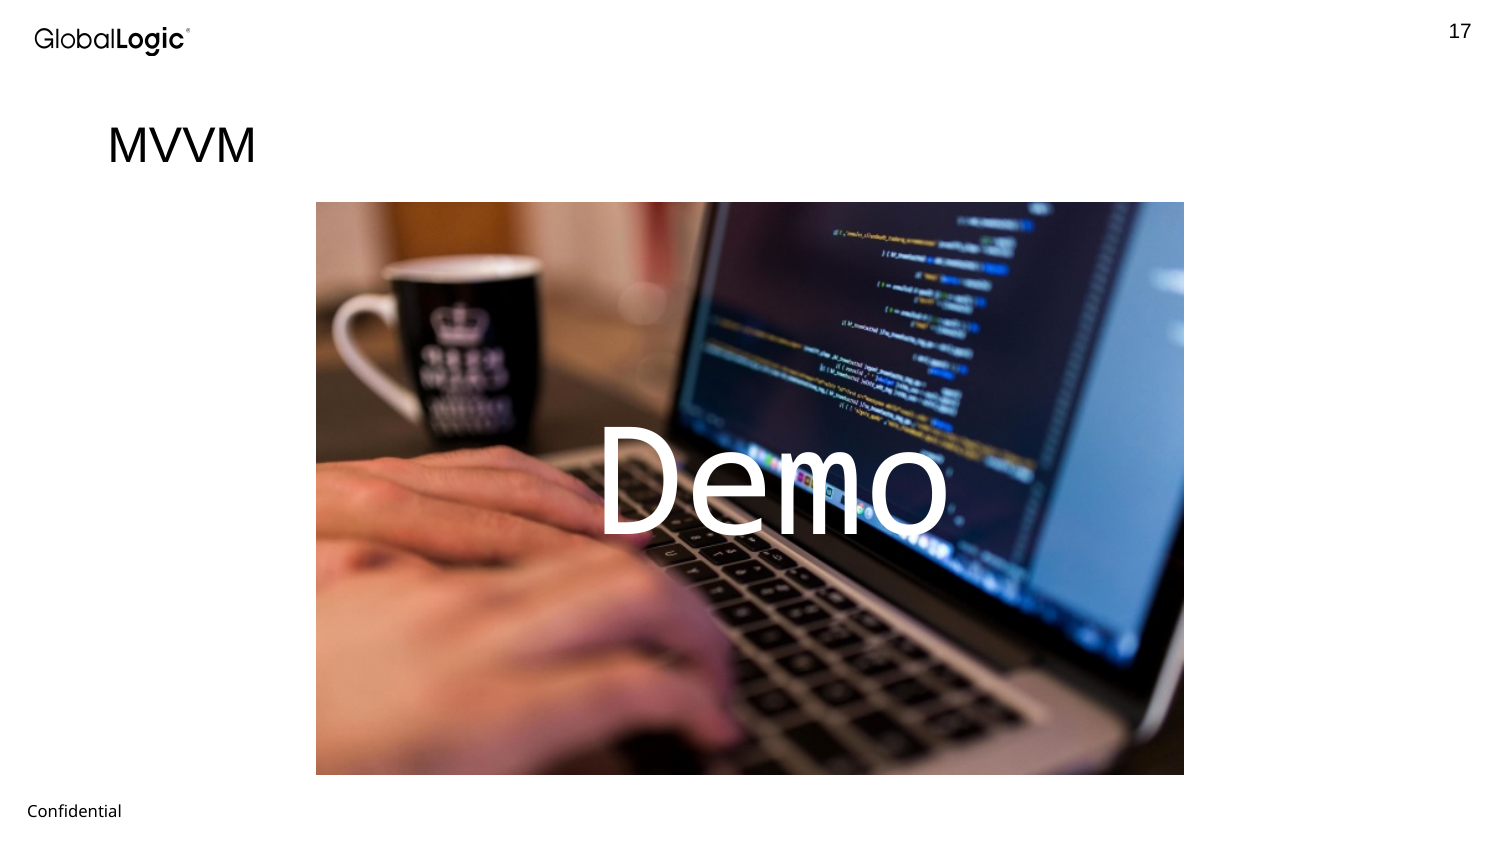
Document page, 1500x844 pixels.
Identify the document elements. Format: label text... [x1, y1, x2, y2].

picture [34, 27, 190, 56]
picture [315, 202, 1185, 775]
list MVVM [107, 112, 1206, 176]
